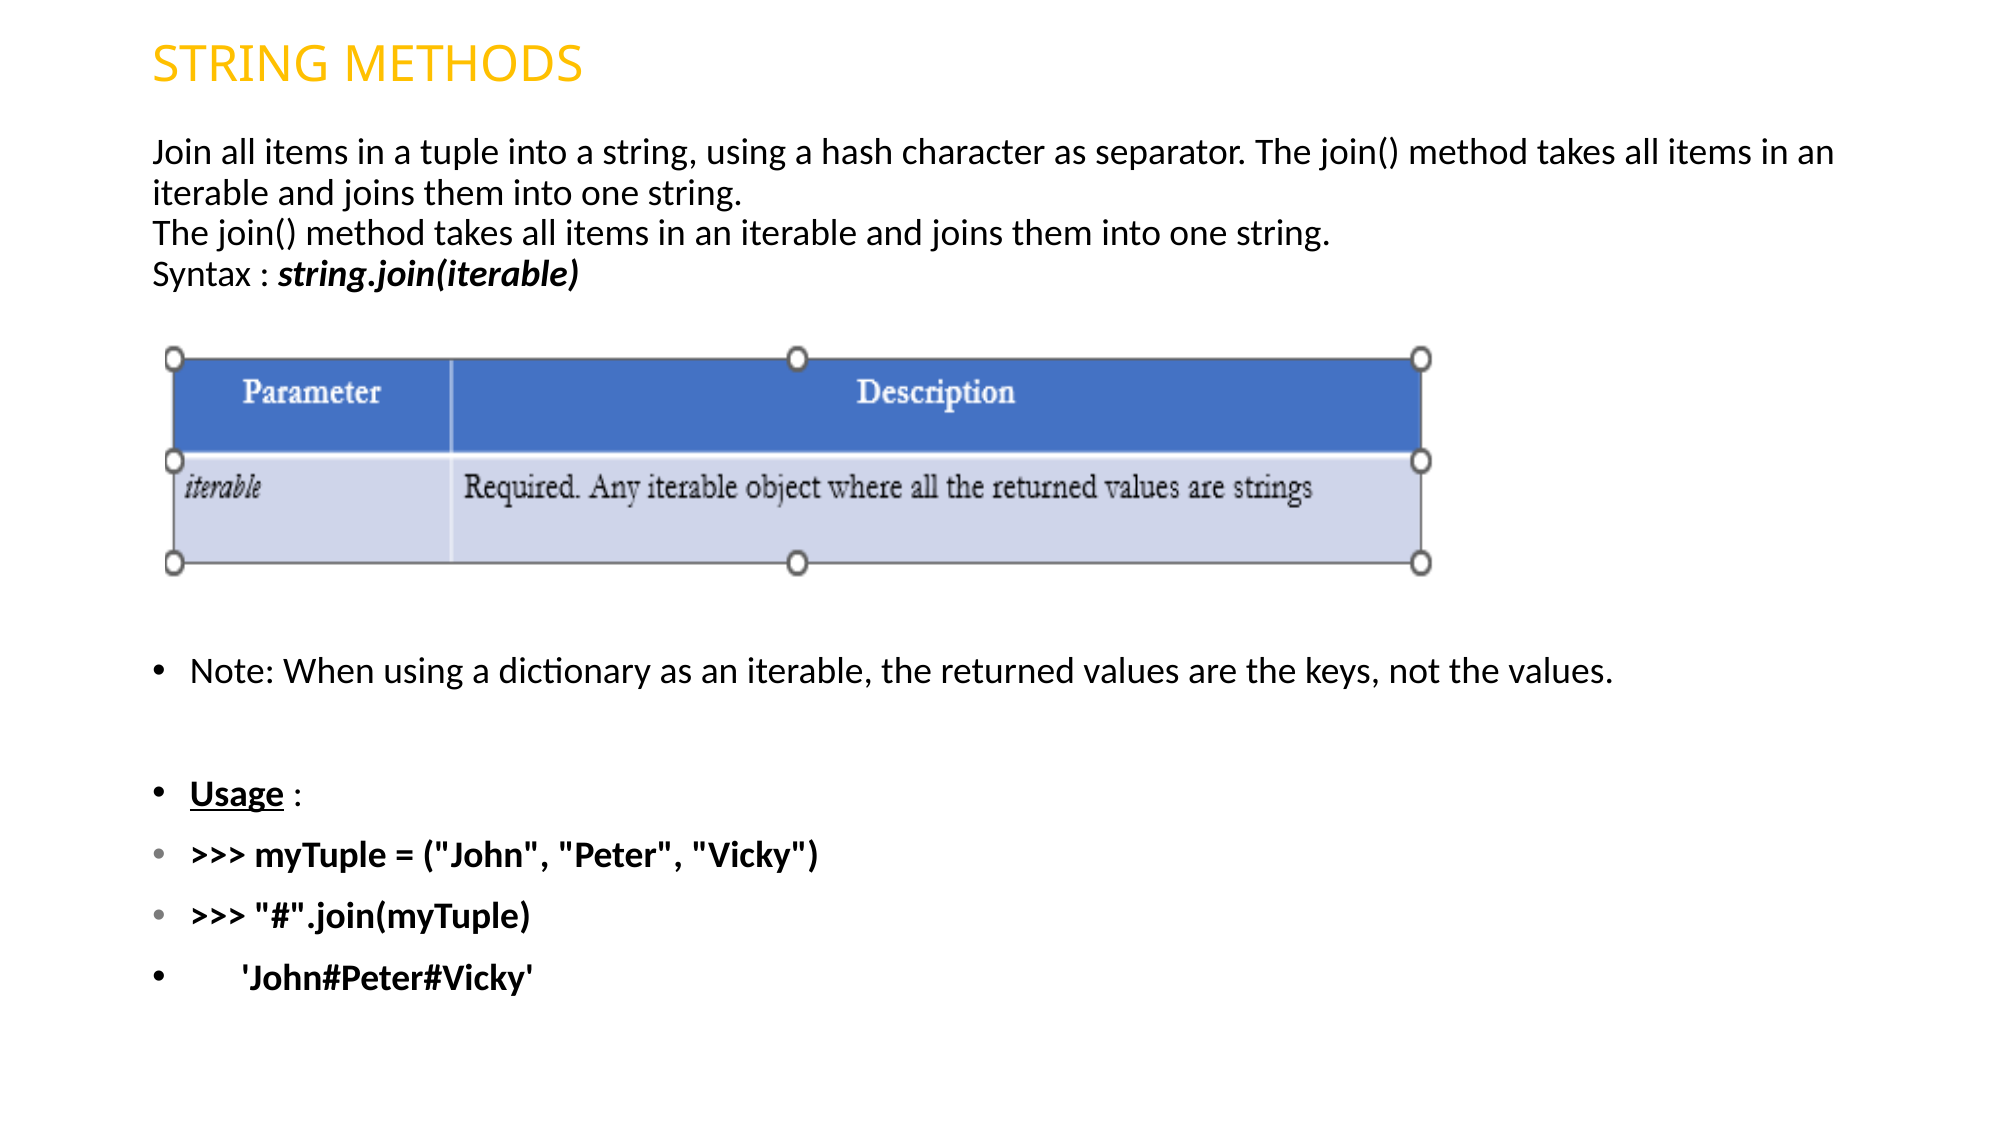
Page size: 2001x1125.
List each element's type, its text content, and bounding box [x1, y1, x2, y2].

list Note: When using a dictionary as an iterable, the returned values are the keys, not the values. Usage : >>> myTuple = ("John", "Peter", "Vicky") >>> "#".join(myTuple) 'John#Peter#Vicky' [137, 299, 1863, 1014]
picture [164, 340, 1470, 626]
title STRING METHODS Join all items in a tuple into a string, using a hash character as separator. The join() method takes all items in an iterable and joins them into one string. The join() method takes all items in an iterable and joins them into one string. Syntax : string.join(iterable) [137, 59, 1863, 278]
